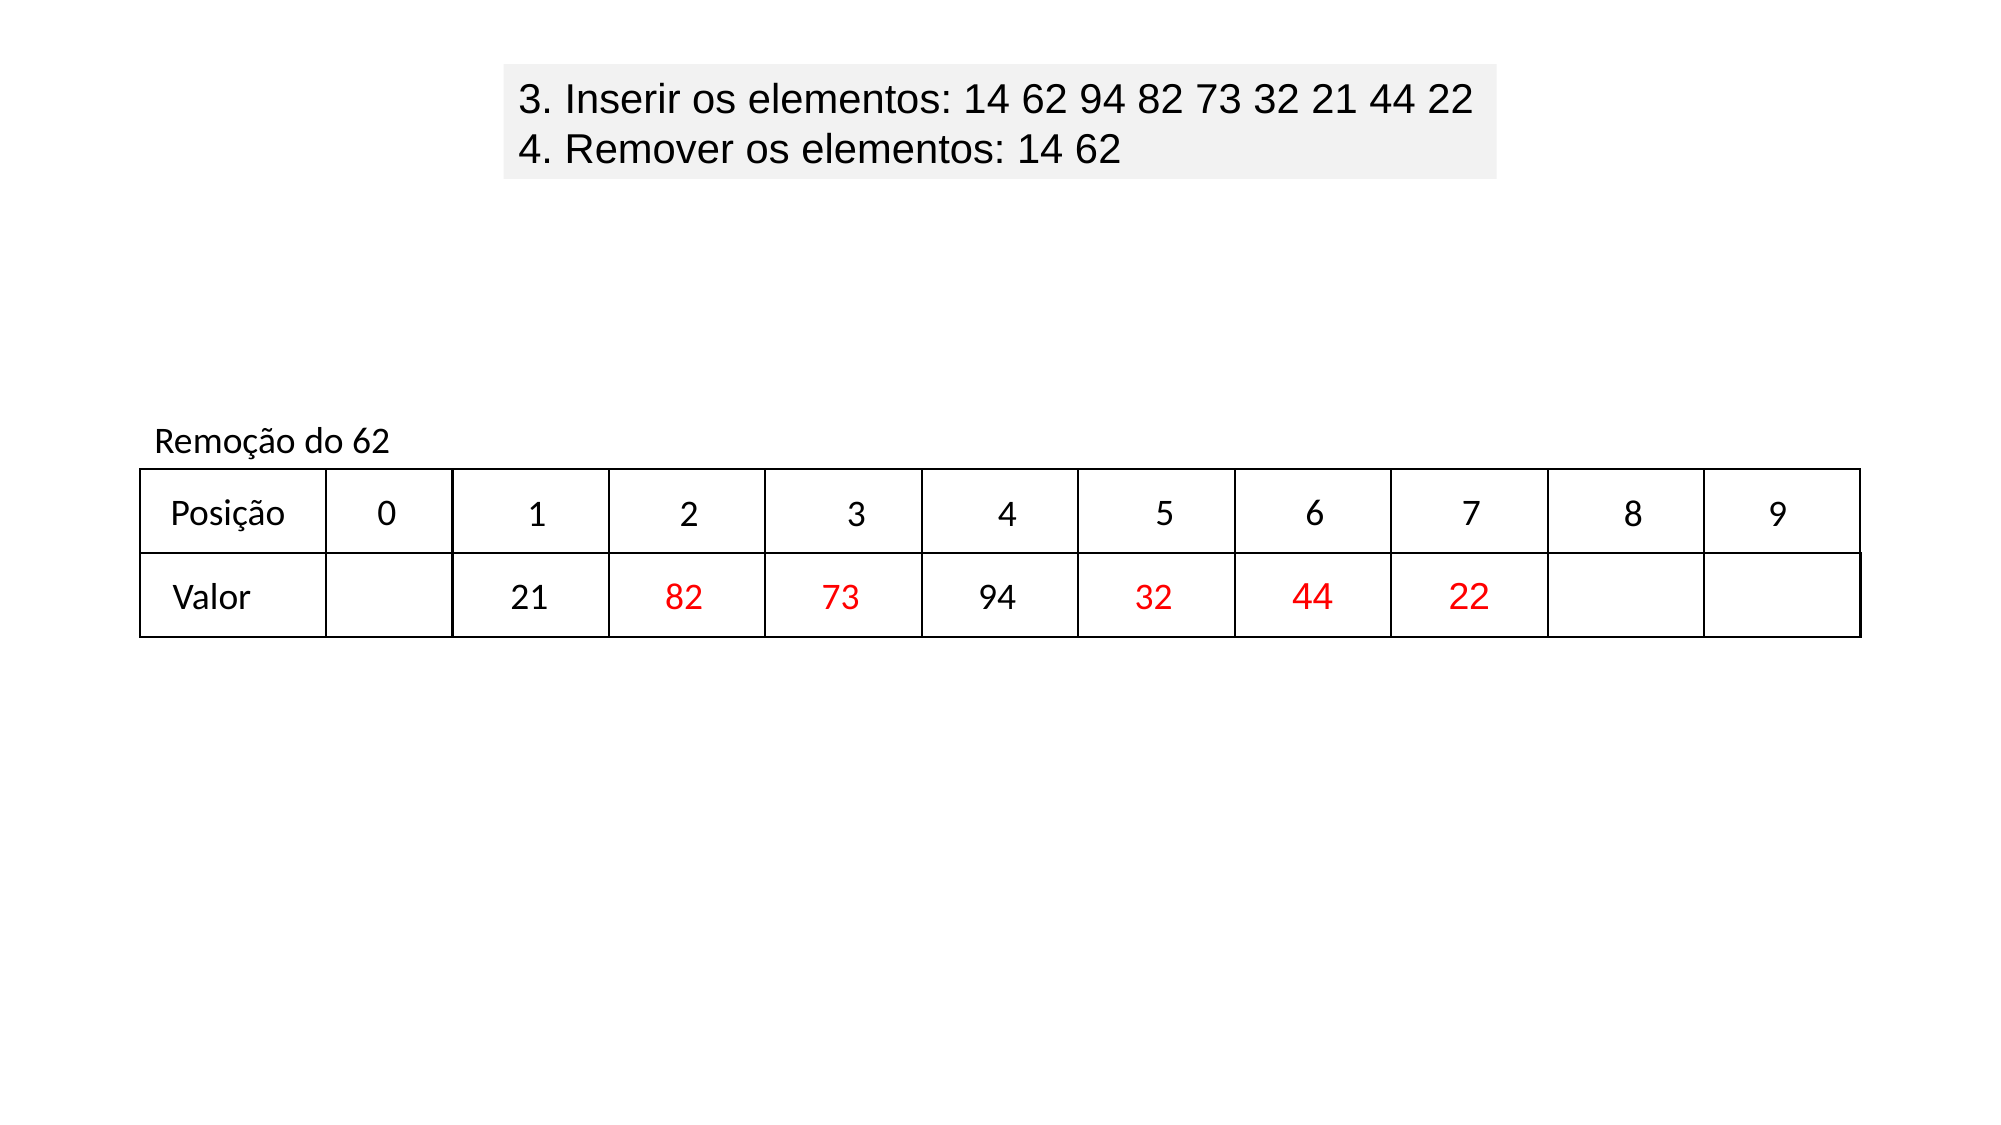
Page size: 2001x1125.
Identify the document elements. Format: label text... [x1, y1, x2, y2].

text_box 3. Inserir os elementos: 14 62 94 82 73 32 21 44 22 4. Remover os elementos: 14 62 [503, 64, 1497, 179]
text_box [139, 469, 1861, 637]
text_box Remoção do 62 [139, 408, 422, 469]
